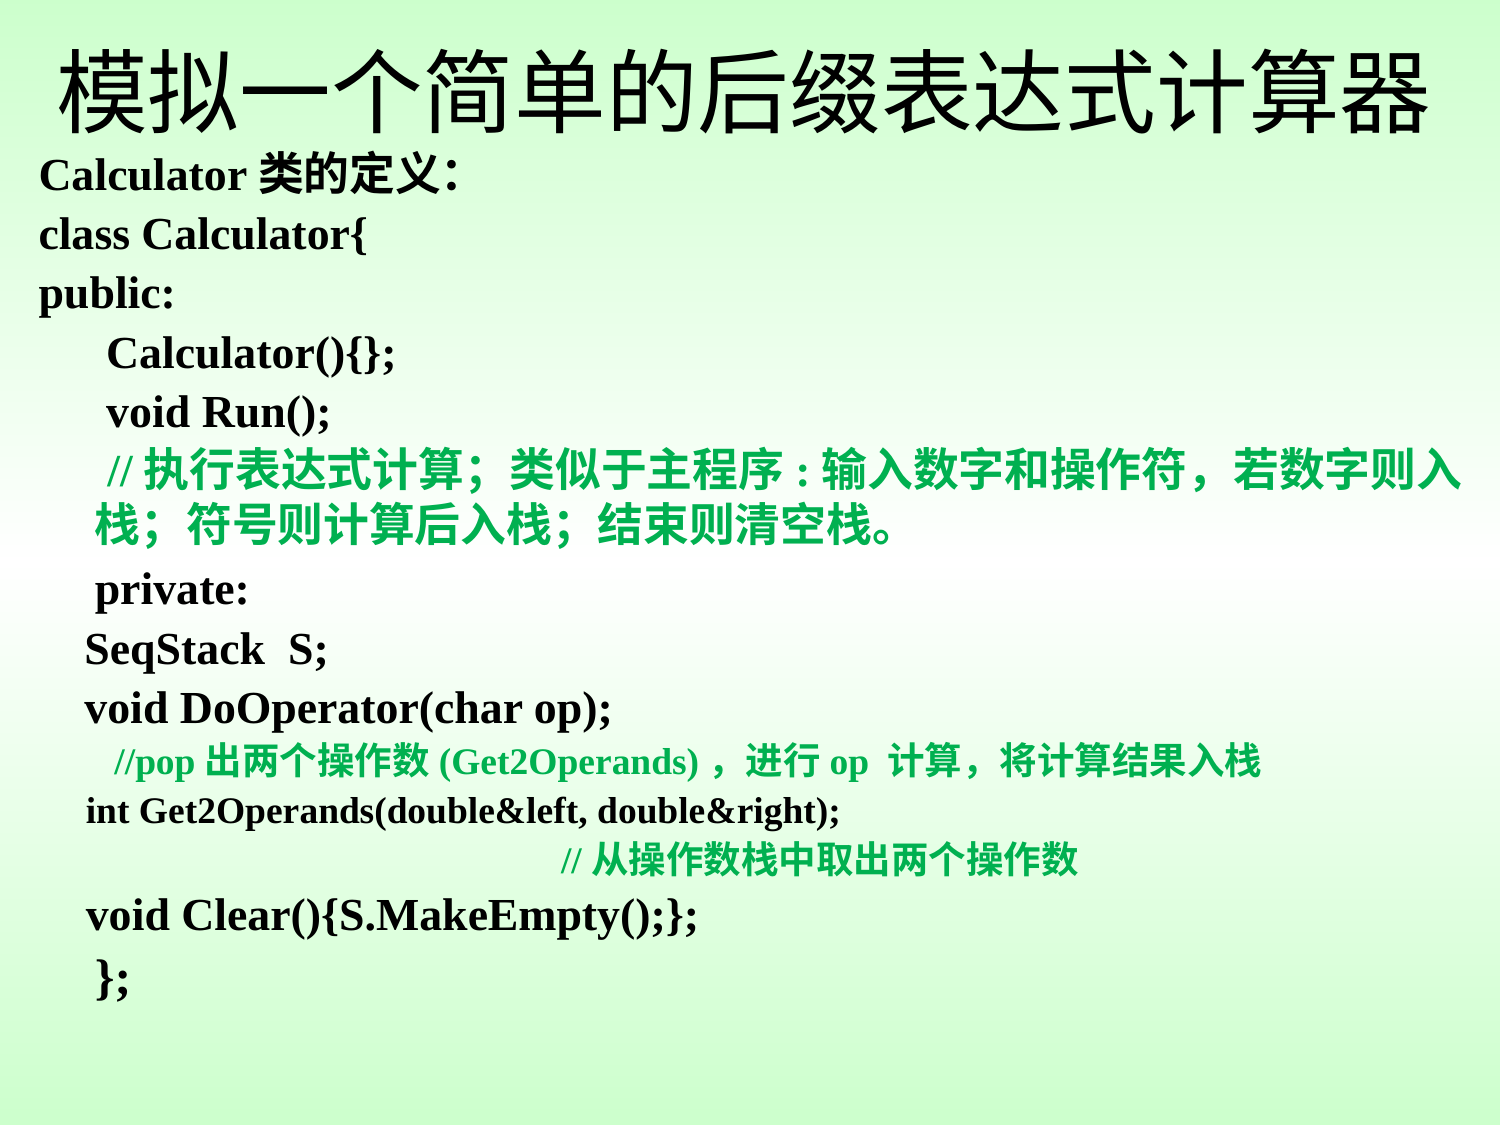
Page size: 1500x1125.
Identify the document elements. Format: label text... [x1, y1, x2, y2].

title 模拟一个简单的后缀表达式计算器 [35, 19, 1454, 137]
list Calculator类的定义： class Calculator{ public: Calculator(){}; void Run(); //执行表达式计算；类似于主程序:输入数字和操作符，若数字则入栈；符号则计算后入栈；结束则清空栈。 private: SeqStack S; void DoOperator(char op); //pop出两个操作数(Get2Operands)，进行op 计算，将计算结果入栈 int Get2Operands(double&left, double&right); //从操作数栈中取出两个操作数 void Clear(){S.MakeEmpty();}; }; [23, 137, 1500, 1075]
